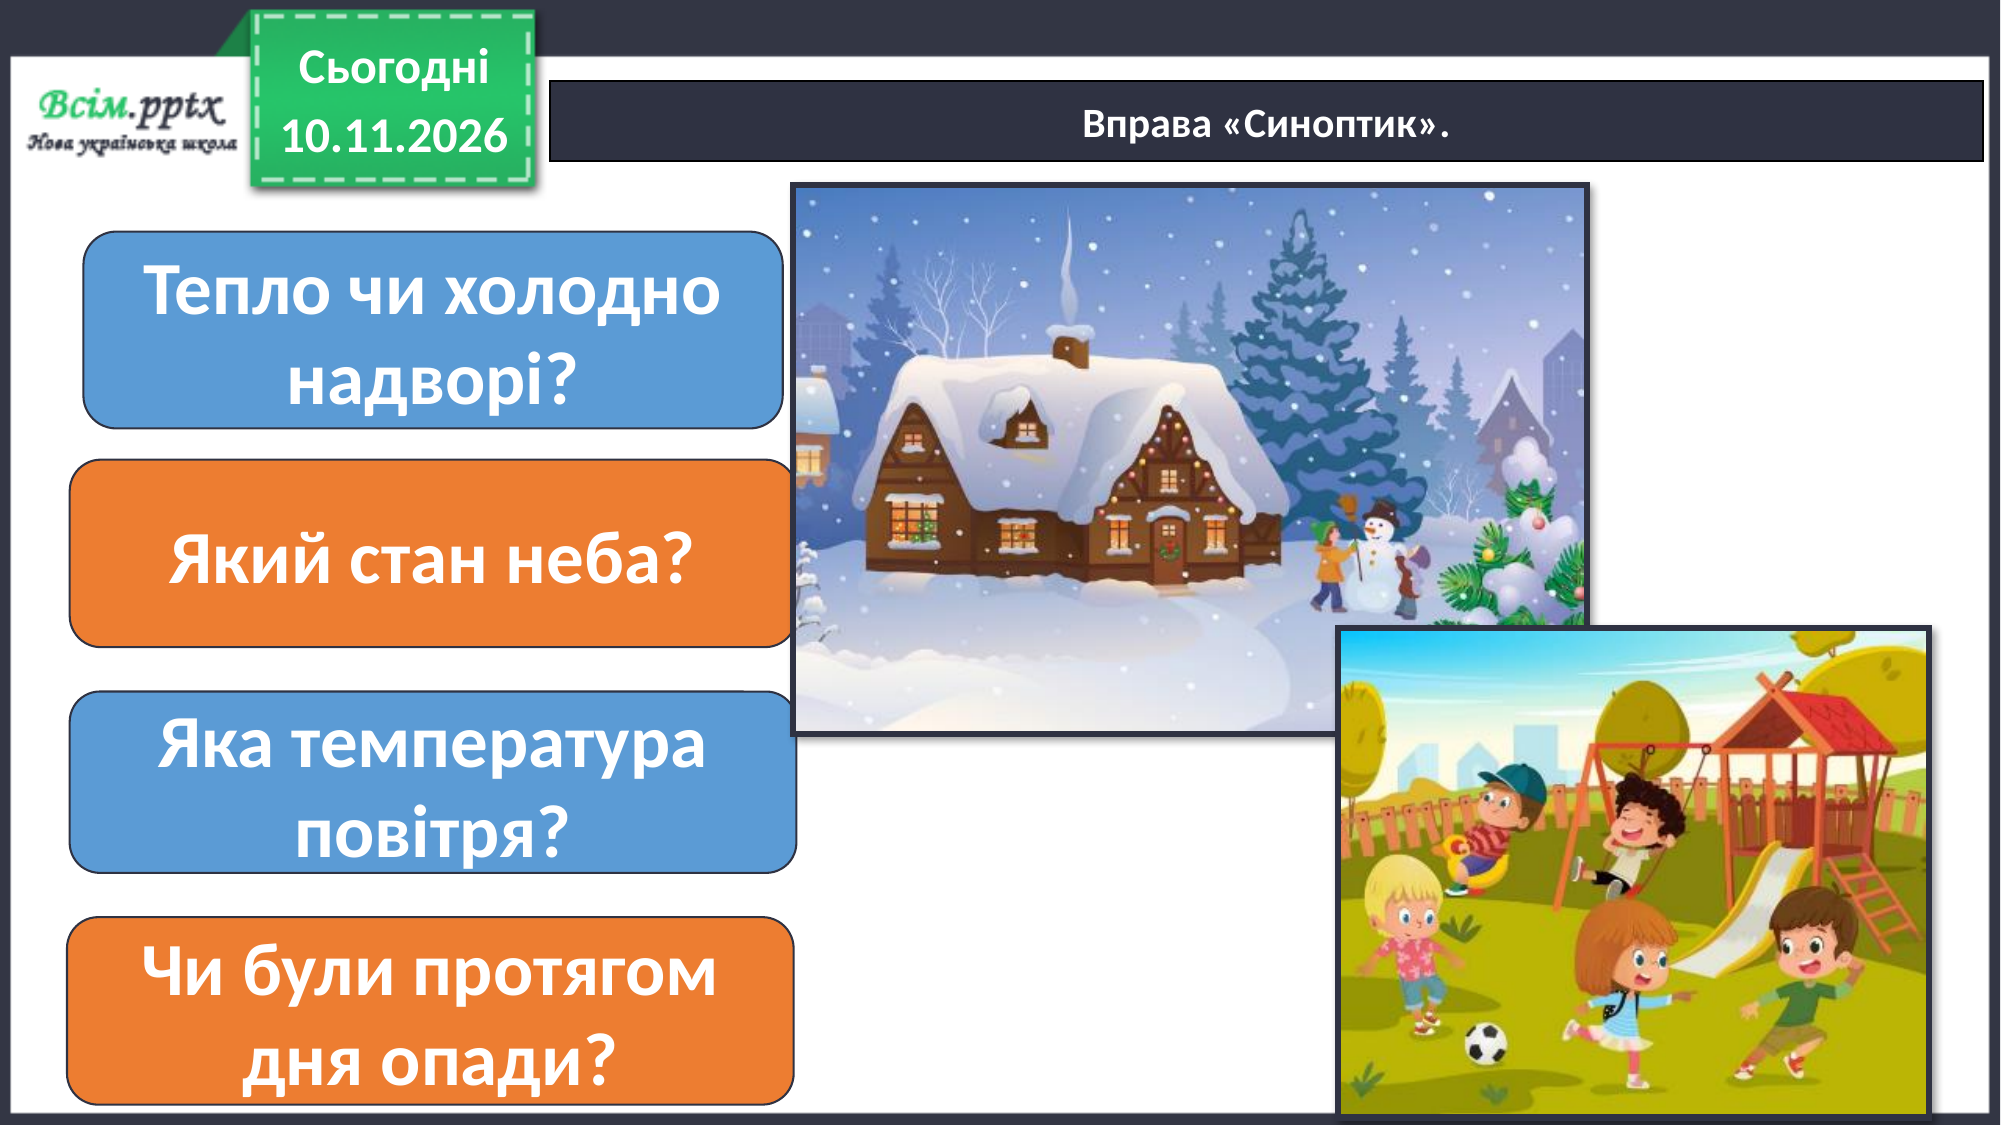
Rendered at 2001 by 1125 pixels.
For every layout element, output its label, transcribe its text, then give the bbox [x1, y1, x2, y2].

text_box Сьогодні [284, 26, 535, 101]
text_box 31.03.2022 [263, 101, 524, 164]
text_box Чи були протягом дня опади? [65, 916, 795, 1106]
text_box Тепло чи холодно надворі? [82, 230, 784, 430]
text_box Який стан неба? [68, 458, 789, 649]
picture [0, 0, 2001, 1125]
text_box Вправа «Синоптик». [549, 80, 1984, 162]
text_box Яка температура повітря? [68, 690, 798, 874]
